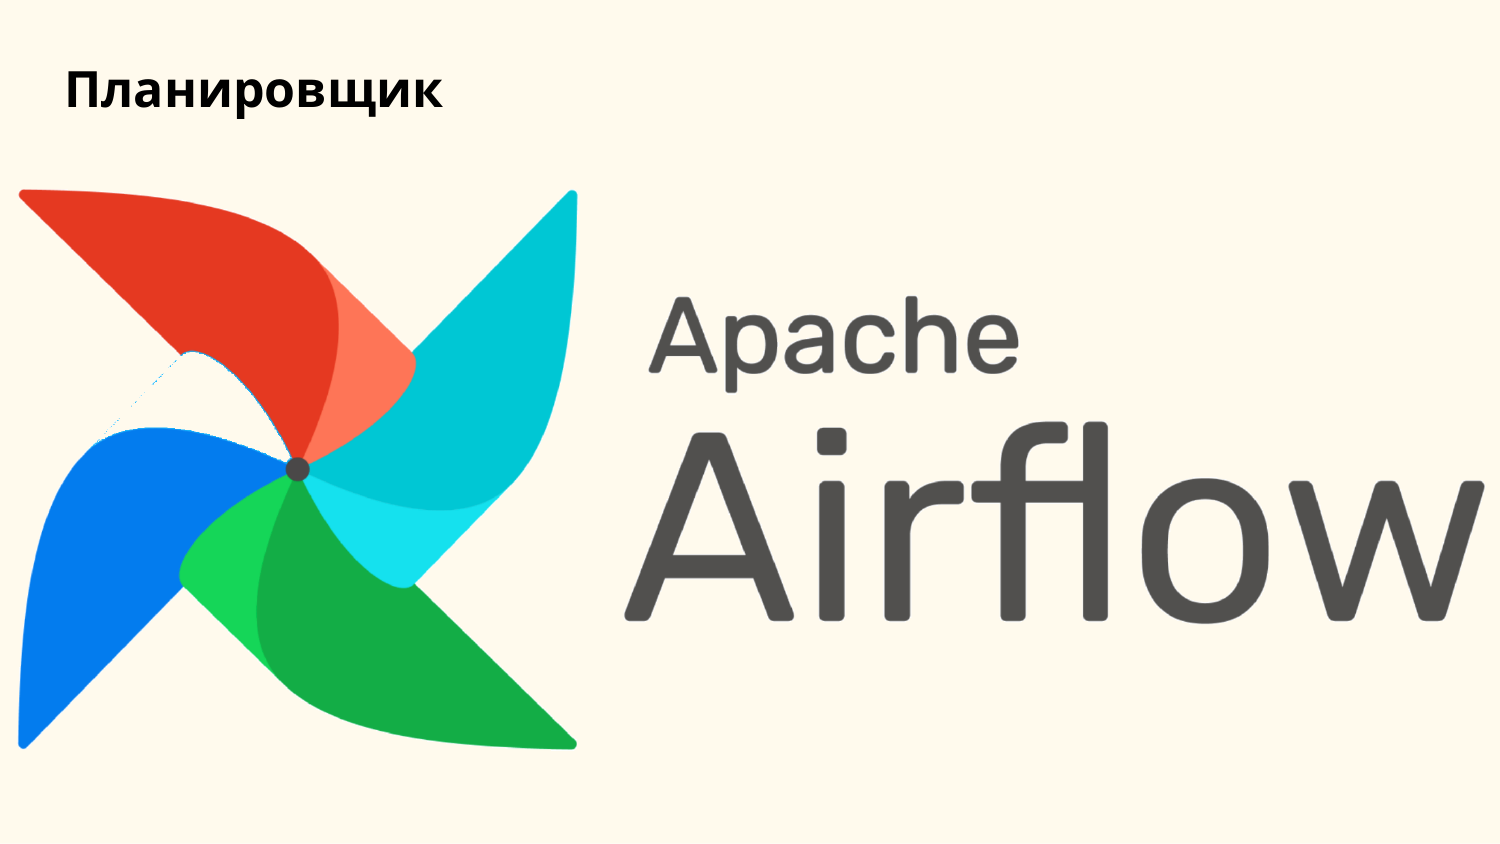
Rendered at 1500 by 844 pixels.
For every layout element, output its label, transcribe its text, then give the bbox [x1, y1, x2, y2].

picture [1, 159, 1500, 777]
text_box Планировщик [62, 46, 1374, 118]
